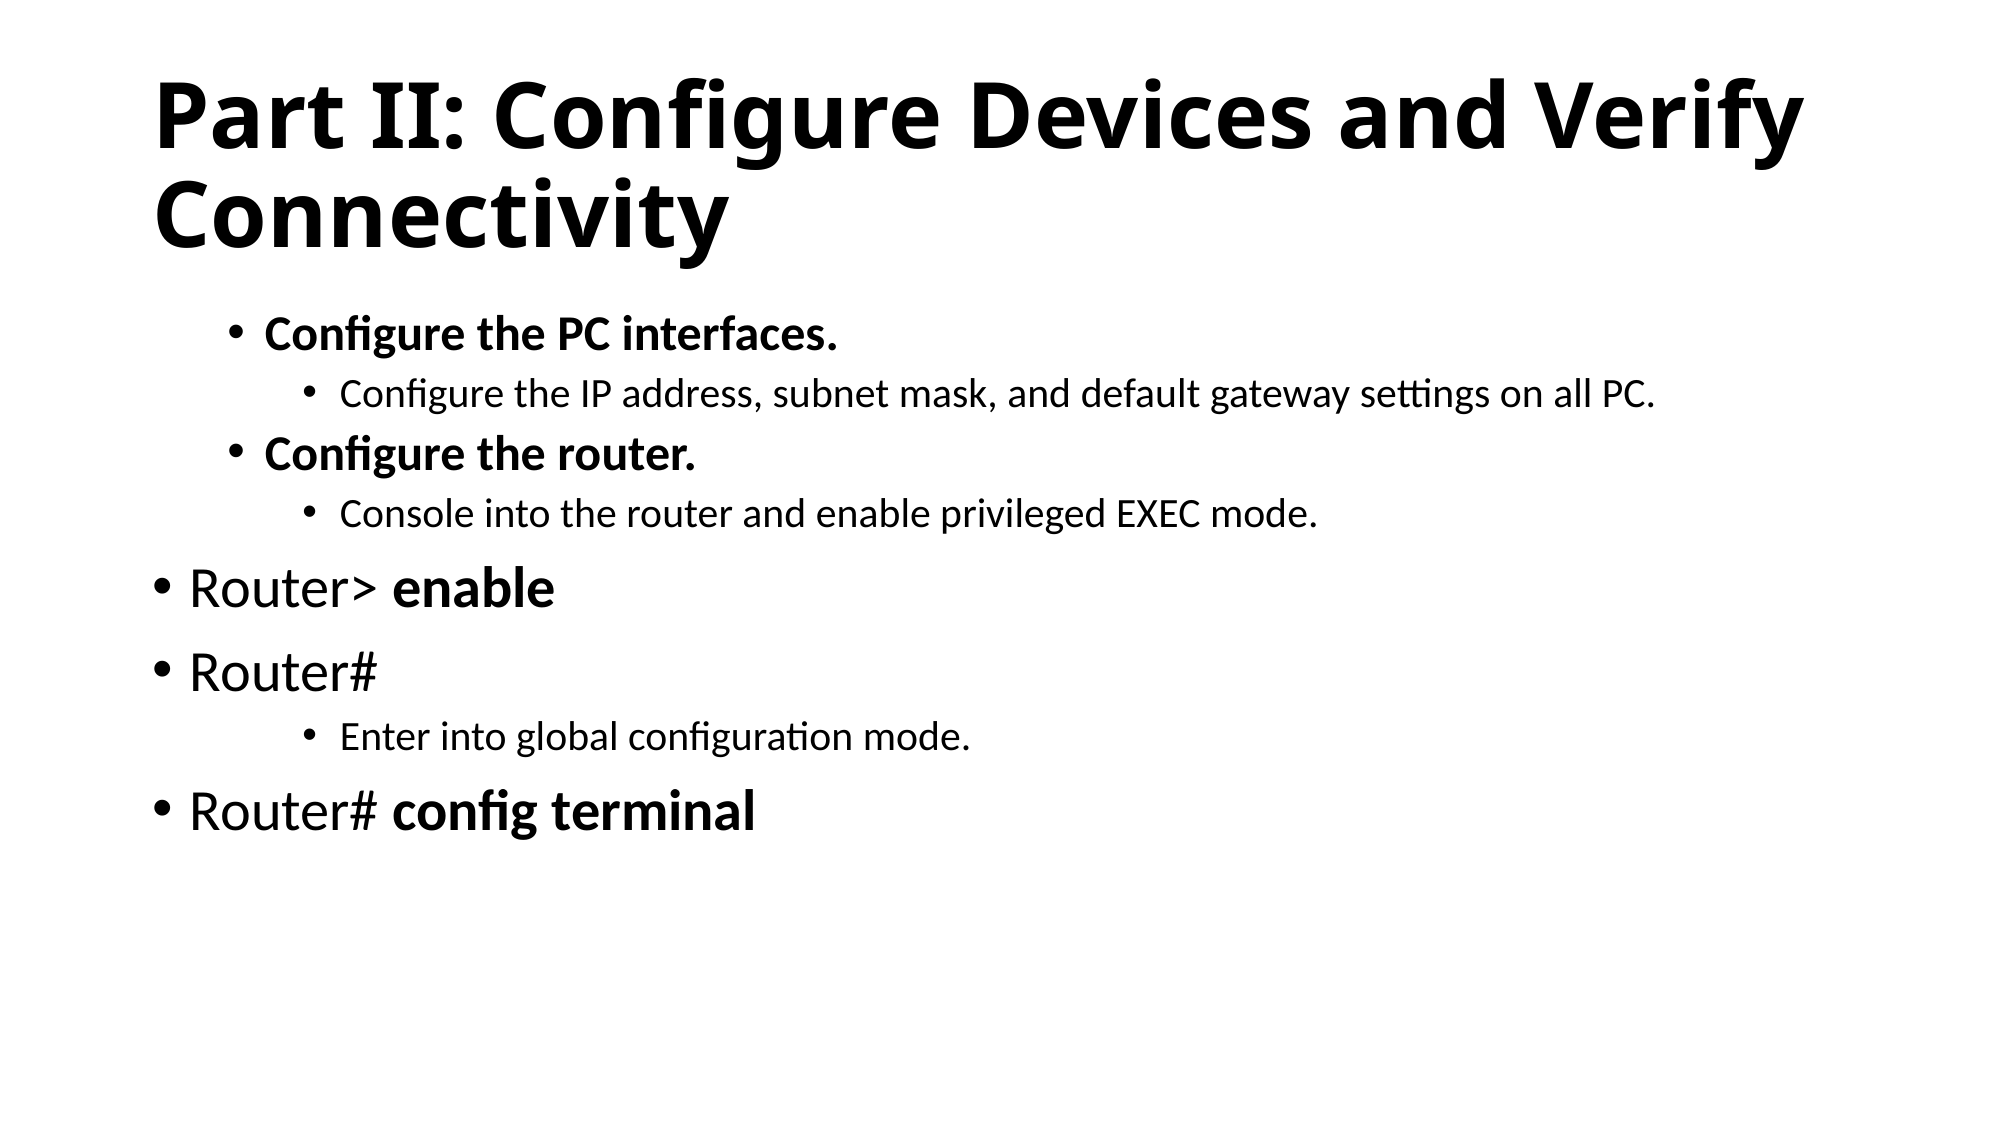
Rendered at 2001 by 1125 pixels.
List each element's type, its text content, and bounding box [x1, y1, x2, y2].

title Part II: Configure Devices and Verify Connectivity [137, 59, 1863, 278]
list Configure the PC interfaces. Configure the IP address, subnet mask, and default gateway settings on all PC. Configure the router. Console into the router and enable privileged EXEC mode. Router> enable Router# Enter into global configuration mode. Router# config terminal [137, 299, 1863, 1014]
